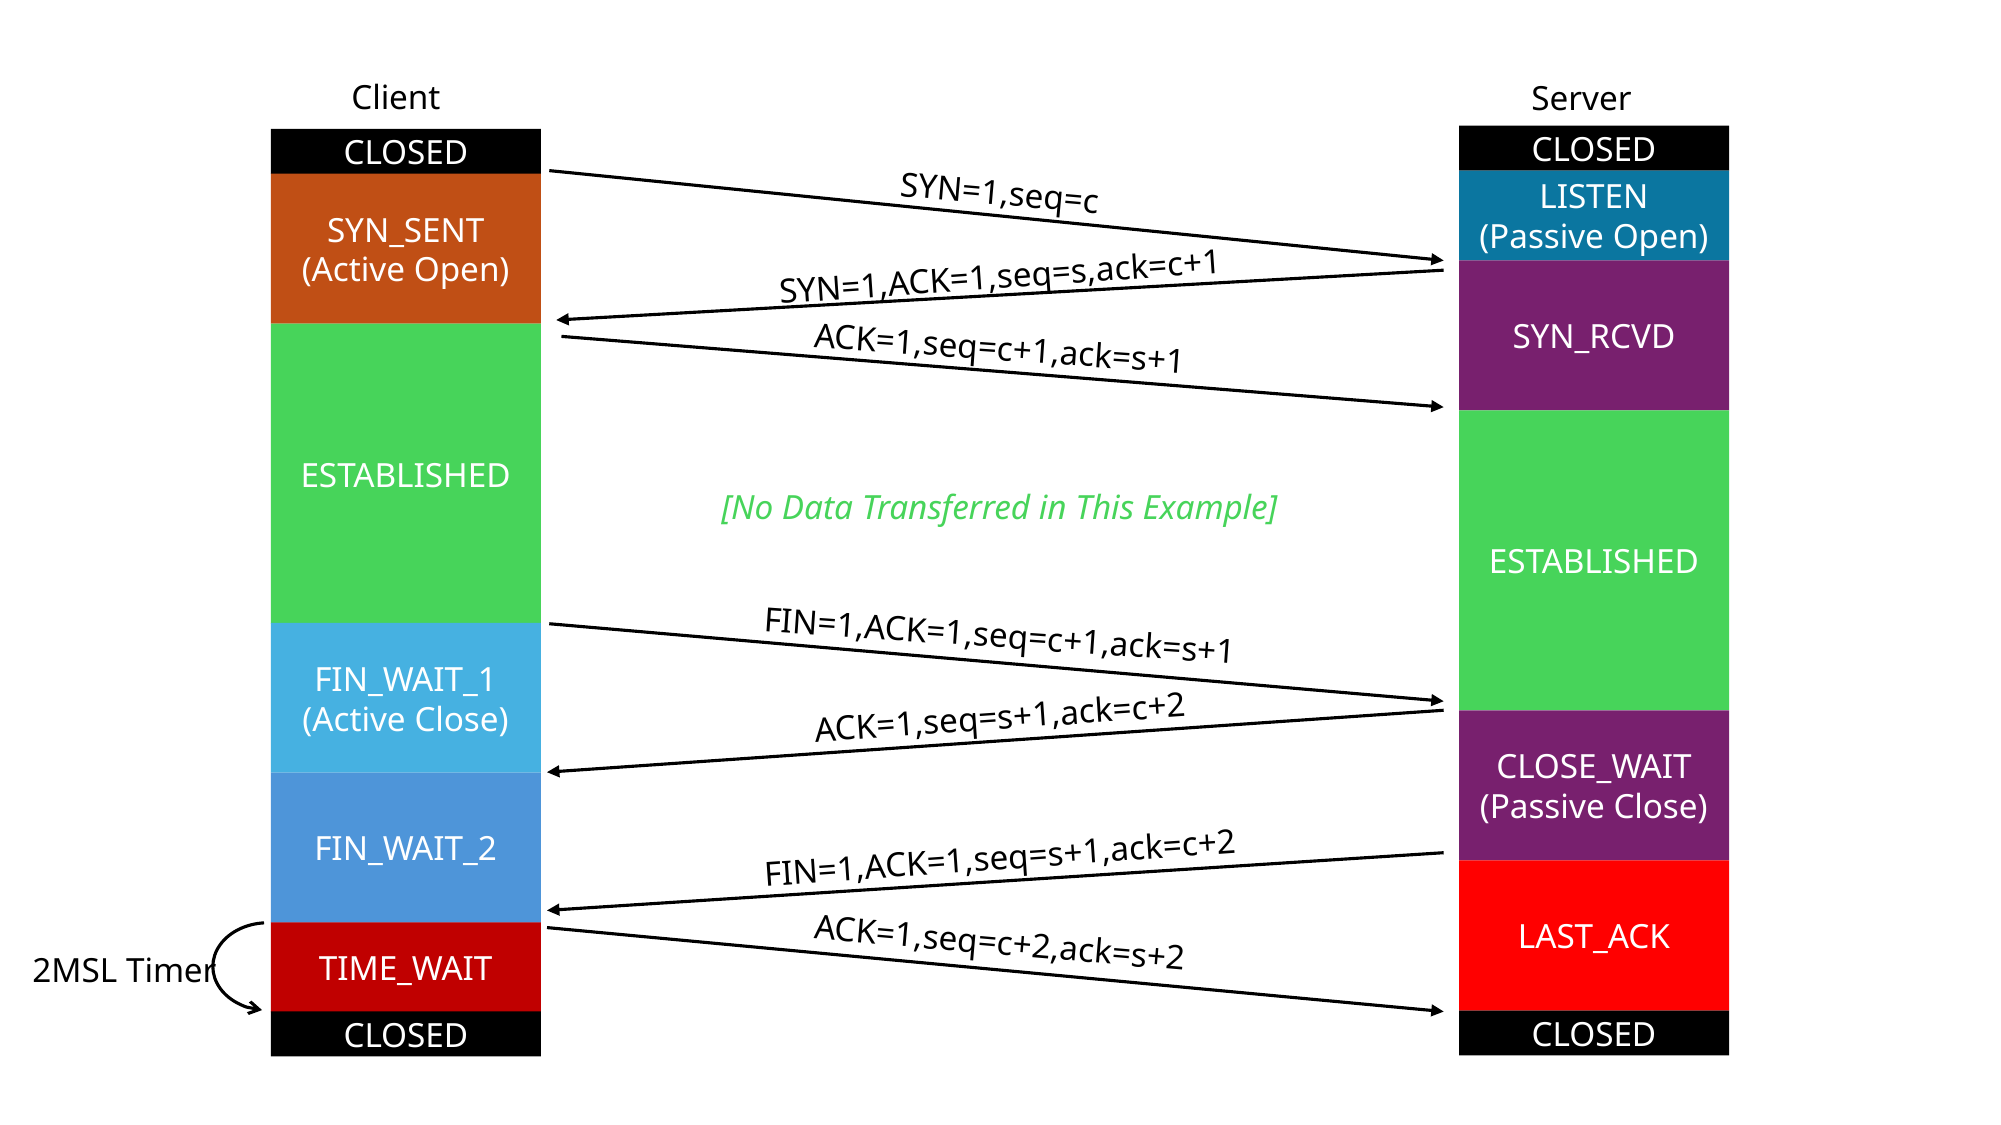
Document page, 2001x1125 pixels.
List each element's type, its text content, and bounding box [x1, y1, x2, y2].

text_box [270, 67, 1730, 1058]
text_box [223, 922, 268, 1015]
text_box 2MSL Timer [17, 941, 232, 997]
